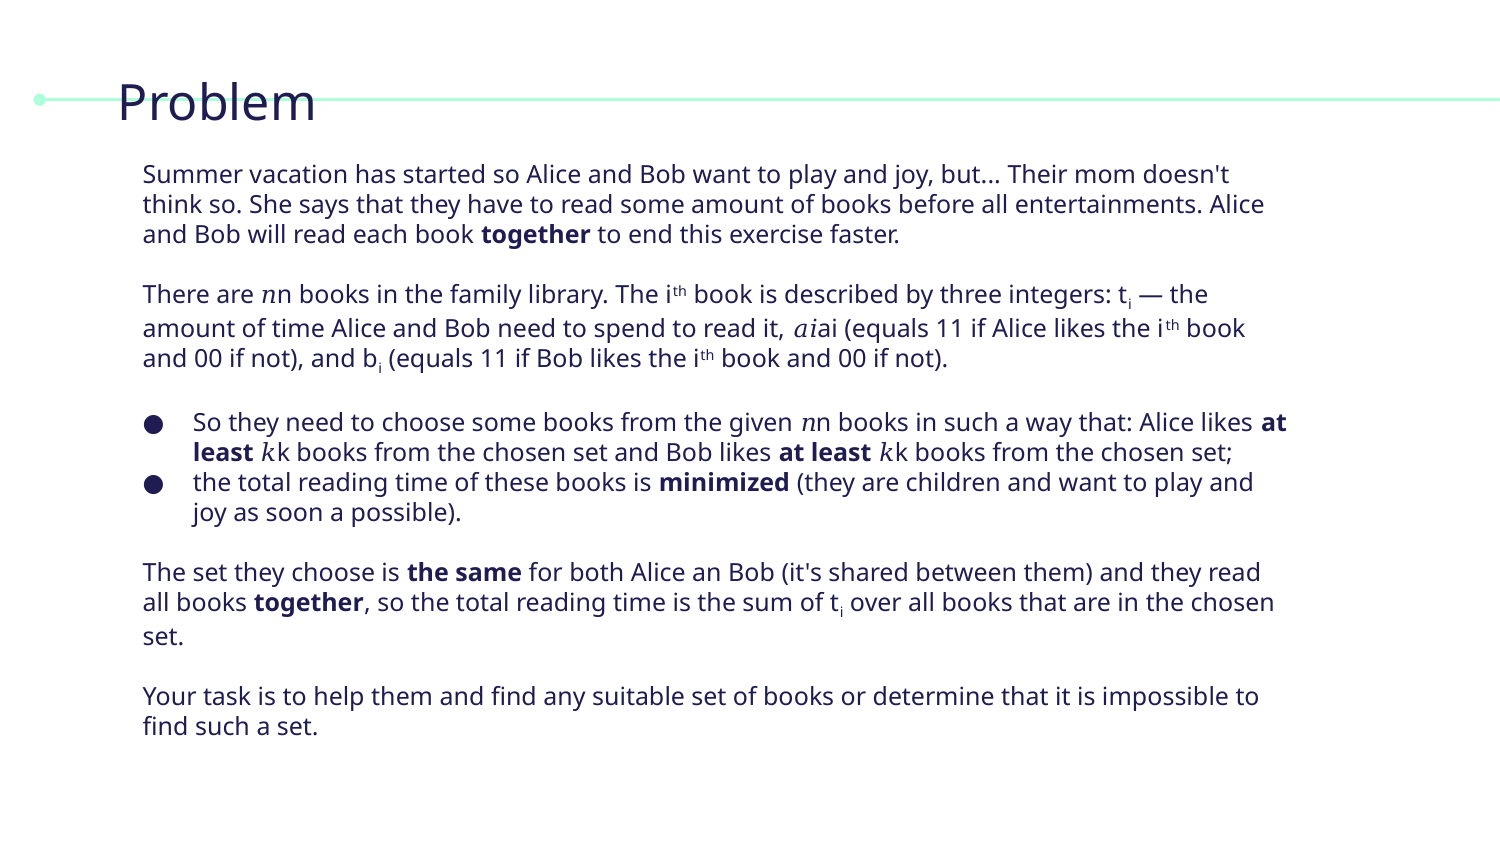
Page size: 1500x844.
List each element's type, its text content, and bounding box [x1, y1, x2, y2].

list Summer vacation has started so Alice and Bob want to play and joy, but... Their mom doesn't think so. She says that they have to read some amount of books before all entertainments. Alice and Bob will read each book together to end this exercise faster. There are 𝑛n books in the family library. The ith book is described by three integers: ti — the amount of time Alice and Bob need to spend to read it, 𝑎𝑖ai (equals 11 if Alice likes the ith book and 00 if not), and bi (equals 11 if Bob likes the ith book and 00 if not). So they need to choose some books from the given 𝑛n books in such a way that: Alice likes at least 𝑘k books from the chosen set and Bob likes at least 𝑘k books from the chosen set; the total reading time of these books is minimized (they are children and want to play and joy as soon a possible). The set they choose is the same for both Alice an Bob (it's shared between them) and they read all books together, so the total reading time is the sum of ti over all books that are in the chosen set. Your task is to help them and find any suitable set of books or determine that it is impossible to find such a set. [102, 144, 1304, 813]
title Problem [102, 55, 1101, 144]
